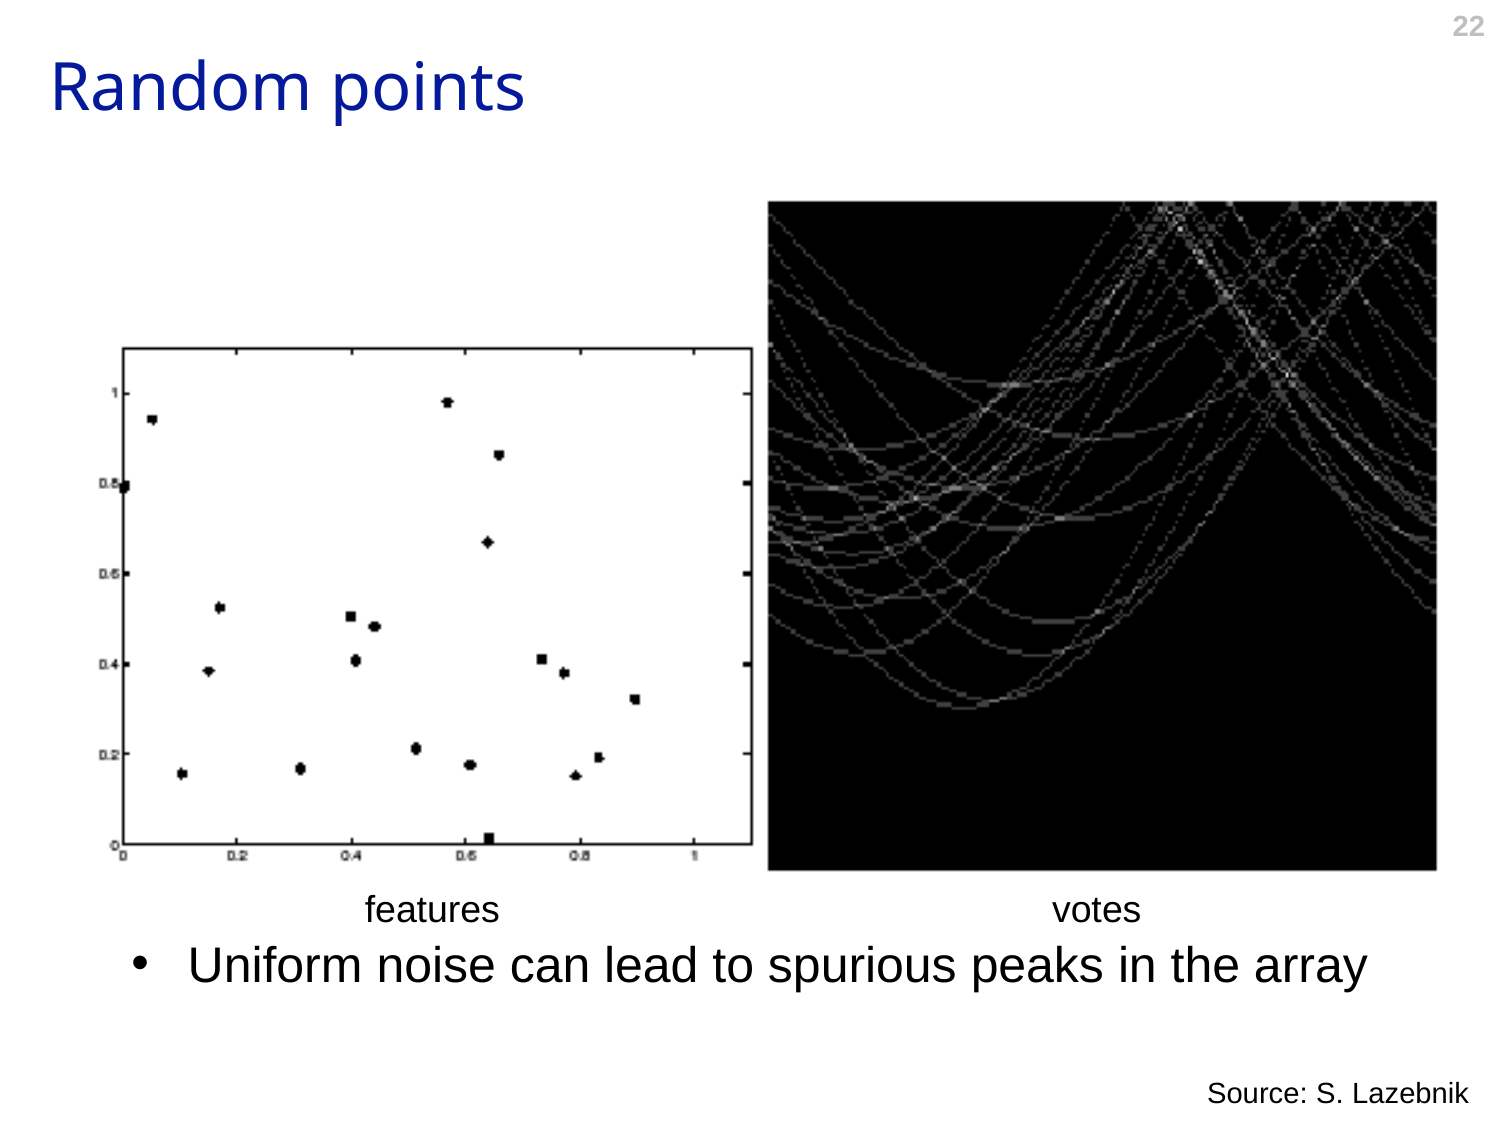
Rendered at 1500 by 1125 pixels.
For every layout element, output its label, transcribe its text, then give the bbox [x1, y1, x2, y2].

text_box Source: S. Lazebnik [1192, 1067, 1500, 1118]
picture [74, 187, 1451, 885]
title Random points [34, 27, 1466, 141]
text_box features [350, 892, 550, 937]
text_box votes [1037, 892, 1250, 937]
list Uniform noise can lead to spurious peaks in the array [0, 924, 1500, 1100]
